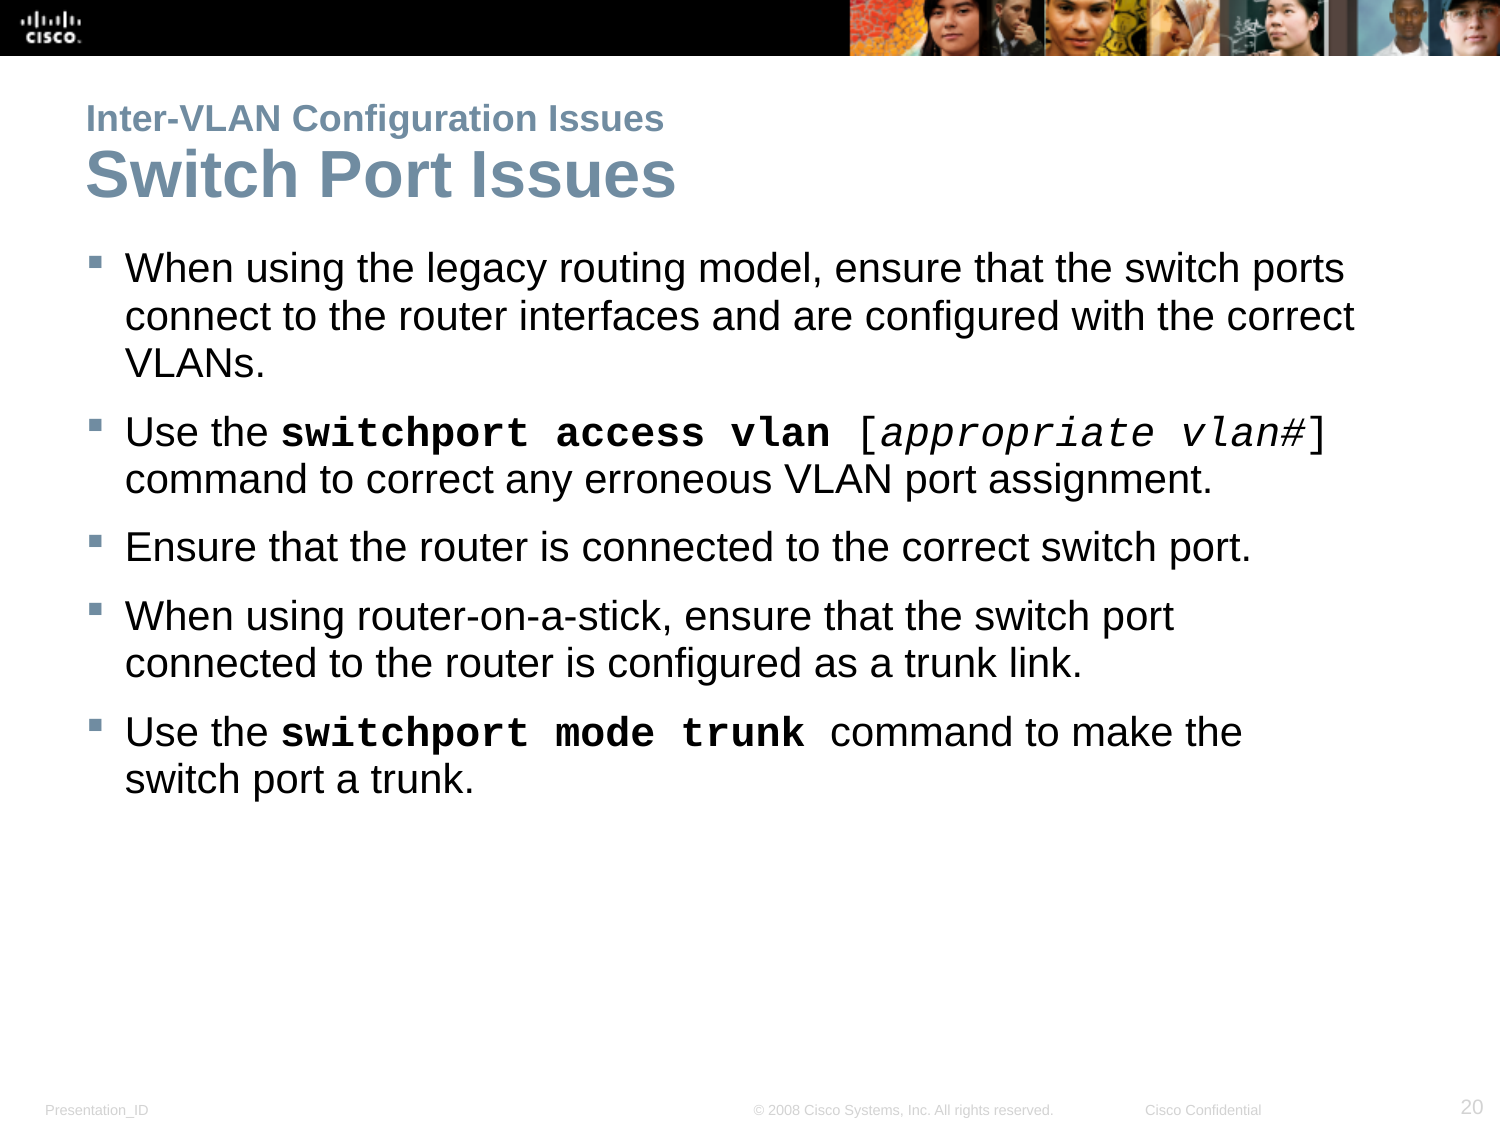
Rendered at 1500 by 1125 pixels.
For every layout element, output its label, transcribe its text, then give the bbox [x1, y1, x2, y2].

picture [0, 0, 1500, 56]
text_box Inter-VLAN Configuration Issues Switch Port Issues [72, 80, 1409, 219]
list When using the legacy routing model, ensure that the switch ports connect to the router interfaces and are configured with the correct VLANs. Use the switchport access vlan [appropriate vlan#] command to correct any erroneous VLAN port assignment. Ensure that the router is connected to the correct switch port. When using router-on-a-stick, ensure that the switch port connected to the router is configured as a trunk link. Use the switchport mode trunk command to make the switch port a trunk. [72, 237, 1378, 1065]
